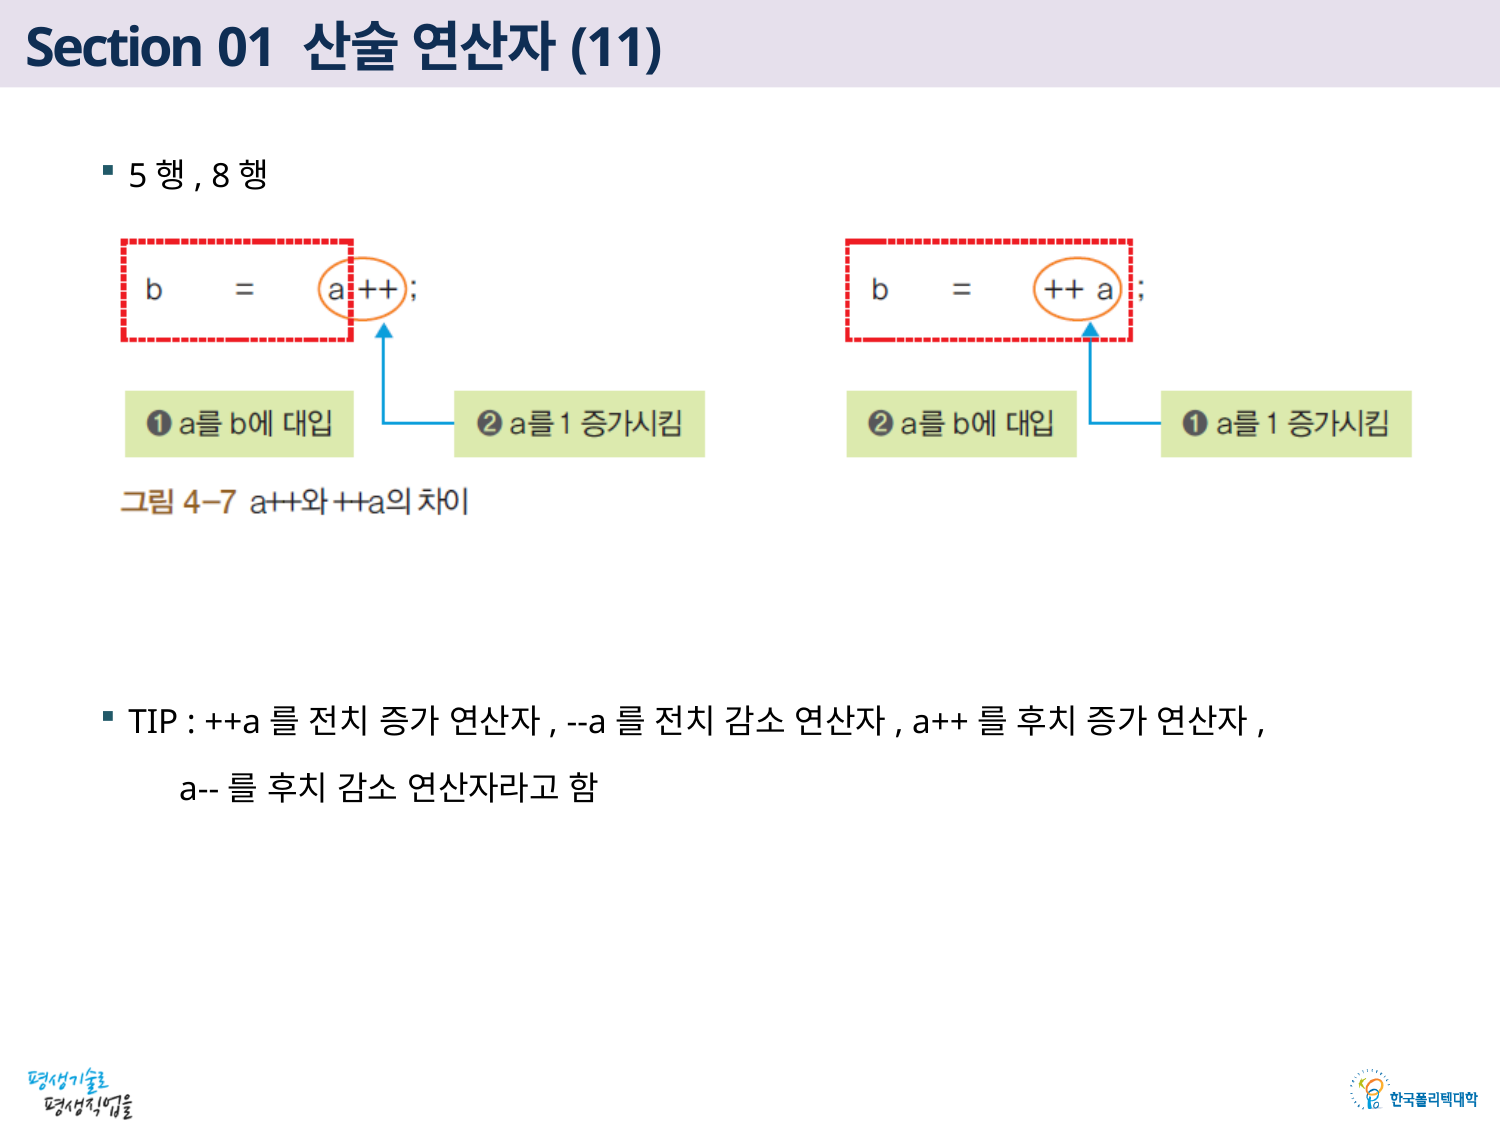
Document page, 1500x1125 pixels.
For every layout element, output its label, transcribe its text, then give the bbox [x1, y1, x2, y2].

title Section 01 산술 연산자(11) [10, 5, 1288, 84]
picture [114, 227, 1418, 525]
list 5행, 8행 TIP : ++a를 전치 증가 연산자, --a를 전치 감소 연산자, a++를 후치 증가 연산자, a--를 후치 감소 연산자라고 함 [10, 126, 1481, 1057]
picture [1346, 1064, 1481, 1114]
picture [17, 1062, 167, 1122]
